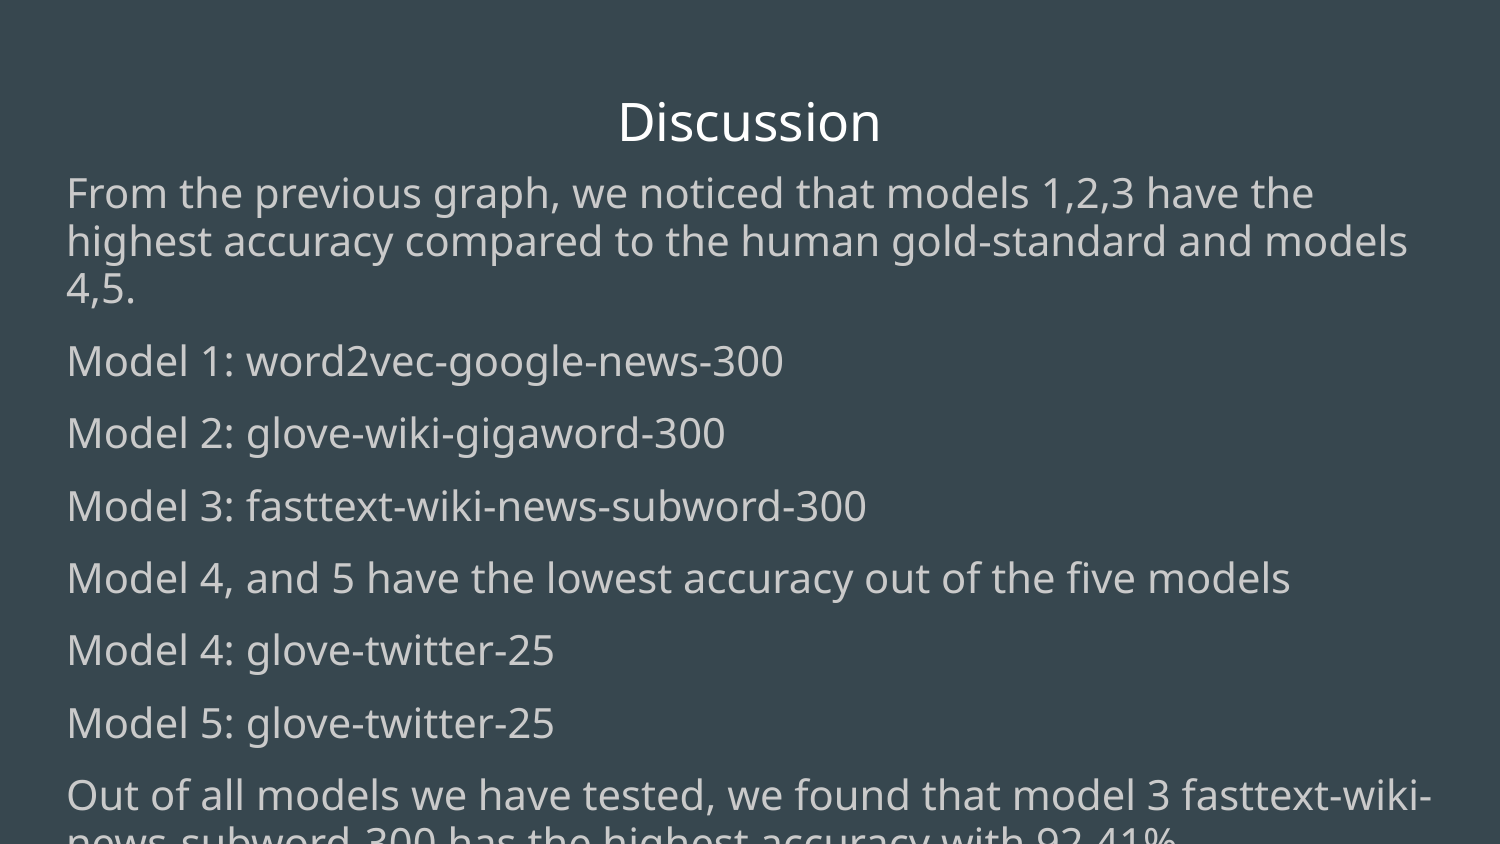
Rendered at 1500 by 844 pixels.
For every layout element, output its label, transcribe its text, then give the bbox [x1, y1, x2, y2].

list From the previous graph, we noticed that models 1,2,3 have the highest accuracy compared to the human gold-standard and models 4,5. Model 1: word2vec-google-news-300 Model 2: glove-wiki-gigaword-300 Model 3: fasttext-wiki-news-subword-300 Model 4, and 5 have the lowest accuracy out of the five models Model 4: glove-twitter-25 Model 5: glove-twitter-25 Out of all models we have tested, we found that model 3 fasttext-wiki-news-subword-300 has the highest accuracy with 92.41%. [51, 155, 1449, 825]
title Discussion [51, 72, 1449, 155]
